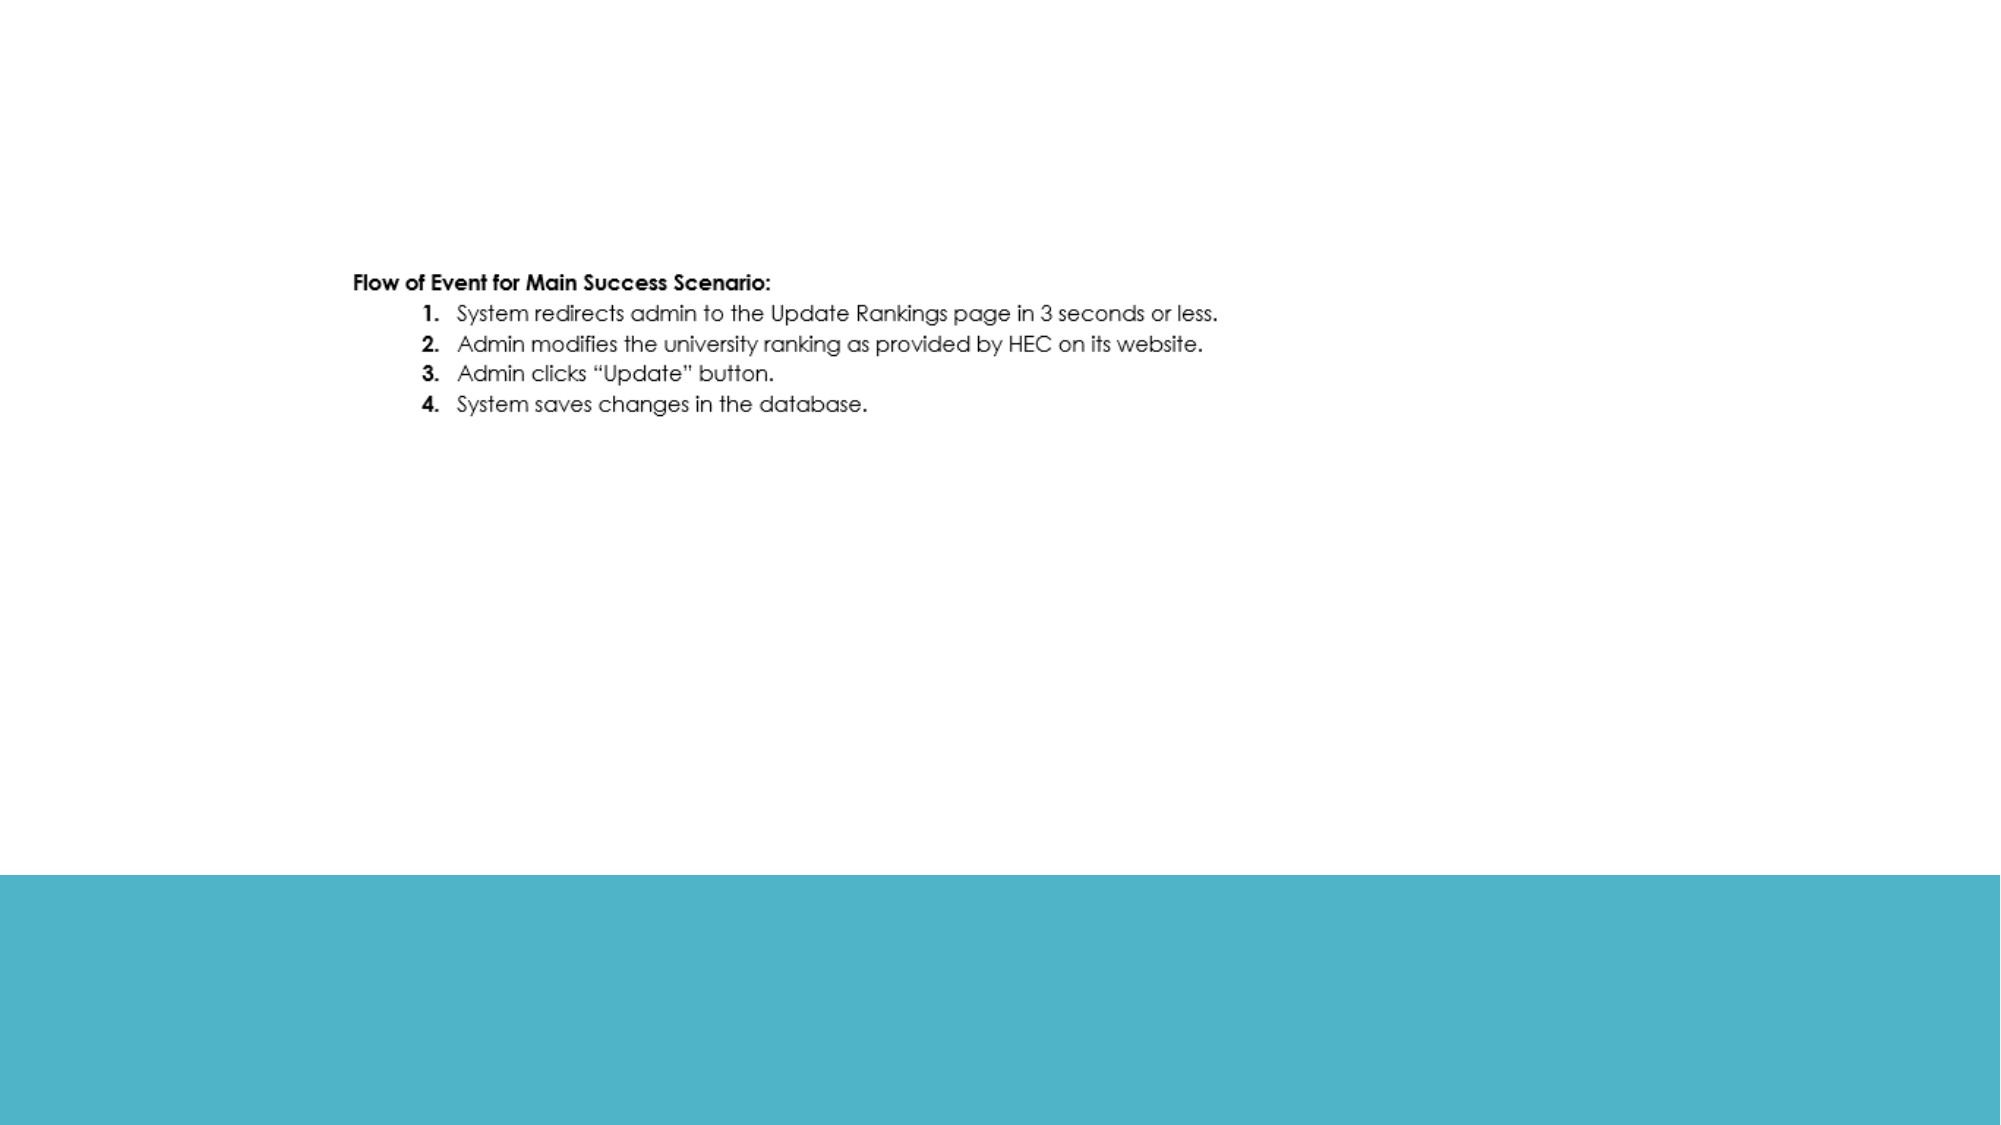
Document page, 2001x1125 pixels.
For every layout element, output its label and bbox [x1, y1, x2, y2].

picture [0, 0, 2000, 875]
